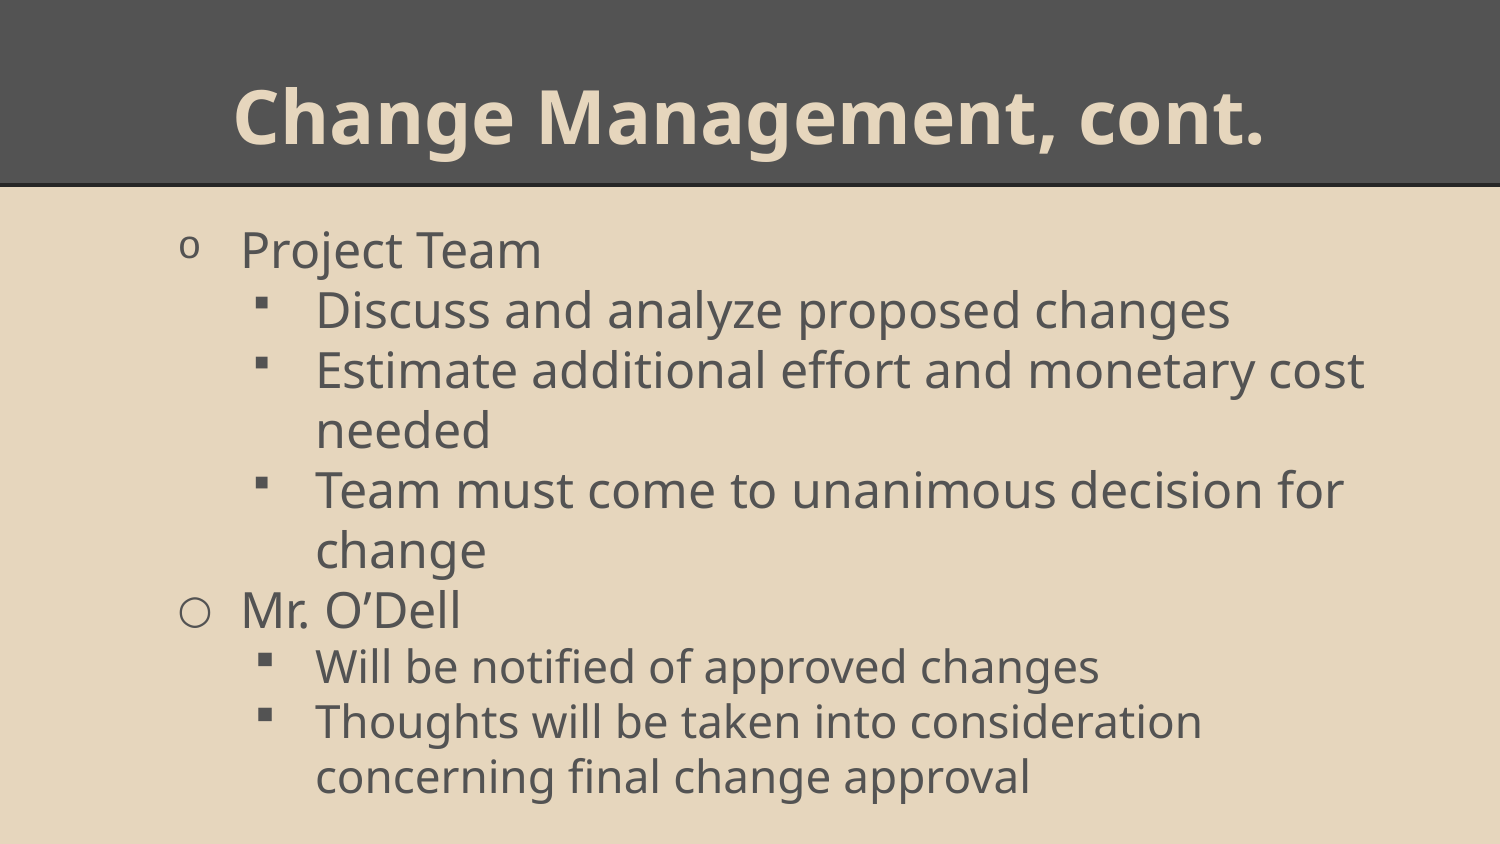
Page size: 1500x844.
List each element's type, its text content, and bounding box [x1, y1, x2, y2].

list Project Team Discuss and analyze proposed changes Estimate additional effort and monetary cost needed Team must come to unanimous decision for change Mr. O’Dell Will be notified of approved changes Thoughts will be taken into consideration concerning final change approval [75, 203, 1425, 815]
title Change Management, cont. [75, 33, 1425, 175]
